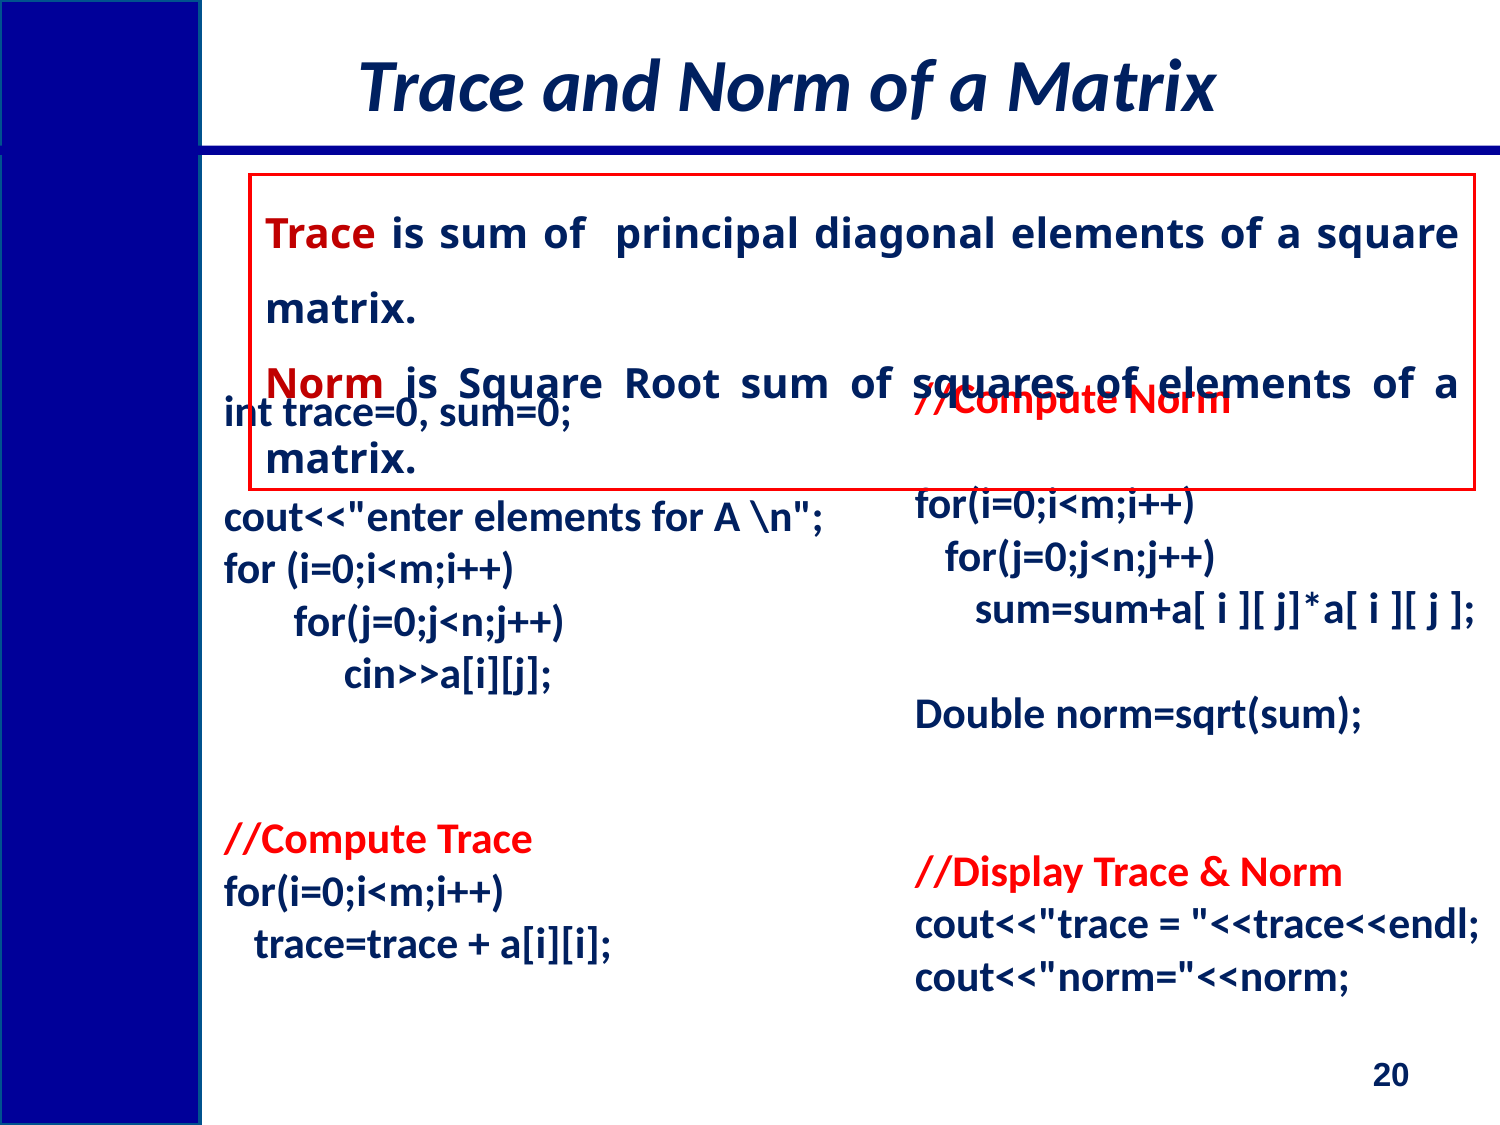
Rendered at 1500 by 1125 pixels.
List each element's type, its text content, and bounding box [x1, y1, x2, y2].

text_box //Compute Norm for(i=0;i<m;i++) for(j=0;j<n;j++) sum=sum+a[ i ][ j]*a[ i ][ j ]; Double norm=sqrt(sum); //Display Trace & Norm cout<<"trace = "<<trace<<endl; cout<<"norm="<<norm; [899, 362, 1500, 1008]
title Trace and Norm of a Matrix [200, 24, 1375, 138]
text_box Trace is sum of principal diagonal elements of a square matrix. Norm is Square Root sum of squares of elements of a matrix. [249, 174, 1475, 490]
text_box int trace=0, sum=0; cout<<"enter elements for A \n"; for (i=0;i<m;i++) for(j=0;j<n;j++) cin>>a[i][j]; //Compute Trace for(i=0;i<m;i++) trace=trace + a[i][i]; [209, 374, 863, 975]
slide_number 20 [1312, 1042, 1425, 1103]
